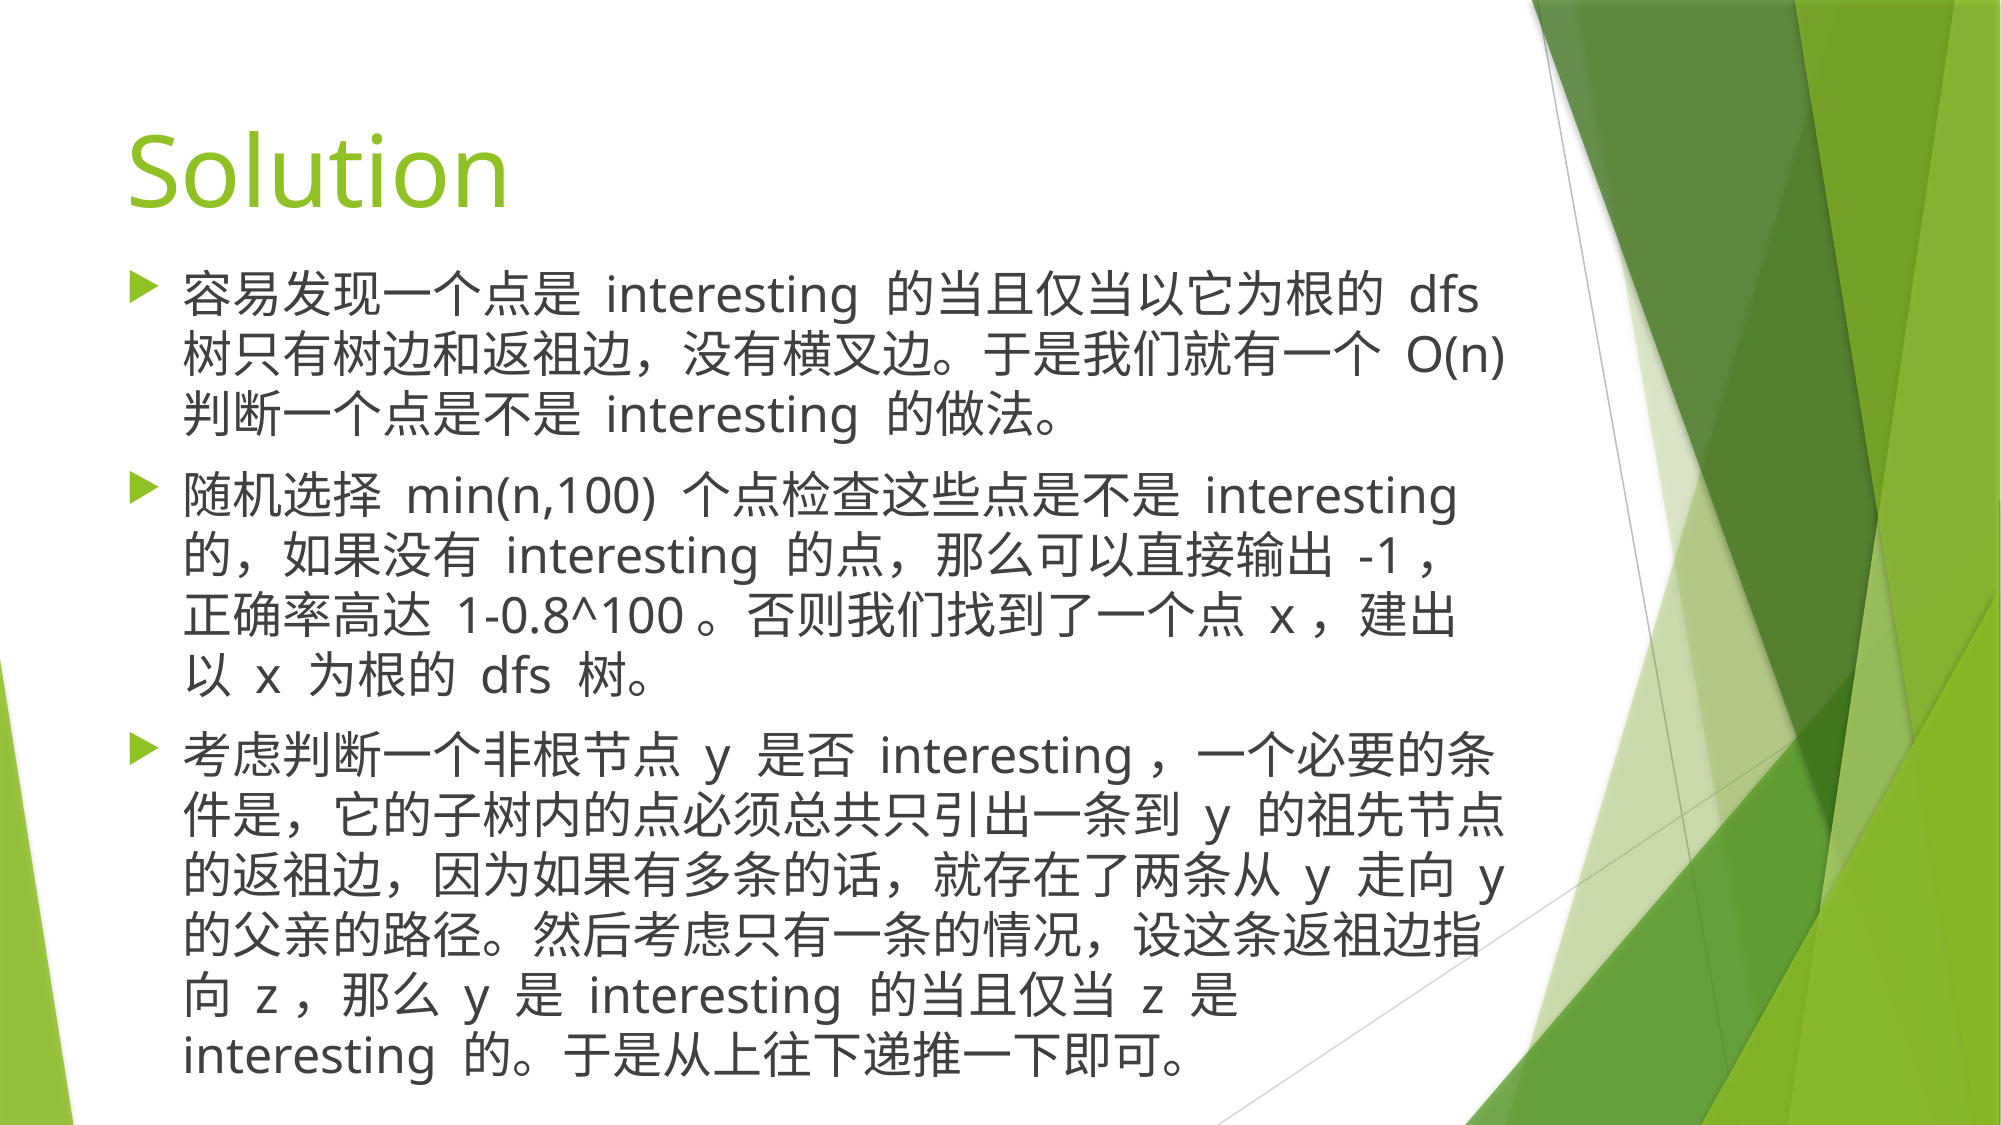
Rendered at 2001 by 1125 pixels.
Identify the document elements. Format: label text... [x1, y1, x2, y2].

list 容易发现一个点是 interesting 的当且仅当以它为根的 dfs 树只有树边和返祖边，没有横叉边。于是我们就有一个 O(n) 判断一个点是不是 interesting 的做法。 随机选择 min(n,100) 个点检查这些点是不是 interesting 的，如果没有 interesting 的点，那么可以直接输出 -1，正确率高达 1-0.8^100。否则我们找到了一个点 x，建出以 x 为根的 dfs 树。 考虑判断一个非根节点 y 是否 interesting，一个必要的条件是，它的子树内的点必须总共只引出一条到 y 的祖先节点的返祖边，因为如果有多条的话，就存在了两条从 y 走向 y 的父亲的路径。然后考虑只有一条的情况，设这条返祖边指向 z，那么 y 是 interesting 的当且仅当 z 是 interesting 的。于是从上往下递推一下即可。 [111, 254, 1522, 1125]
title Solution [111, 99, 1522, 254]
